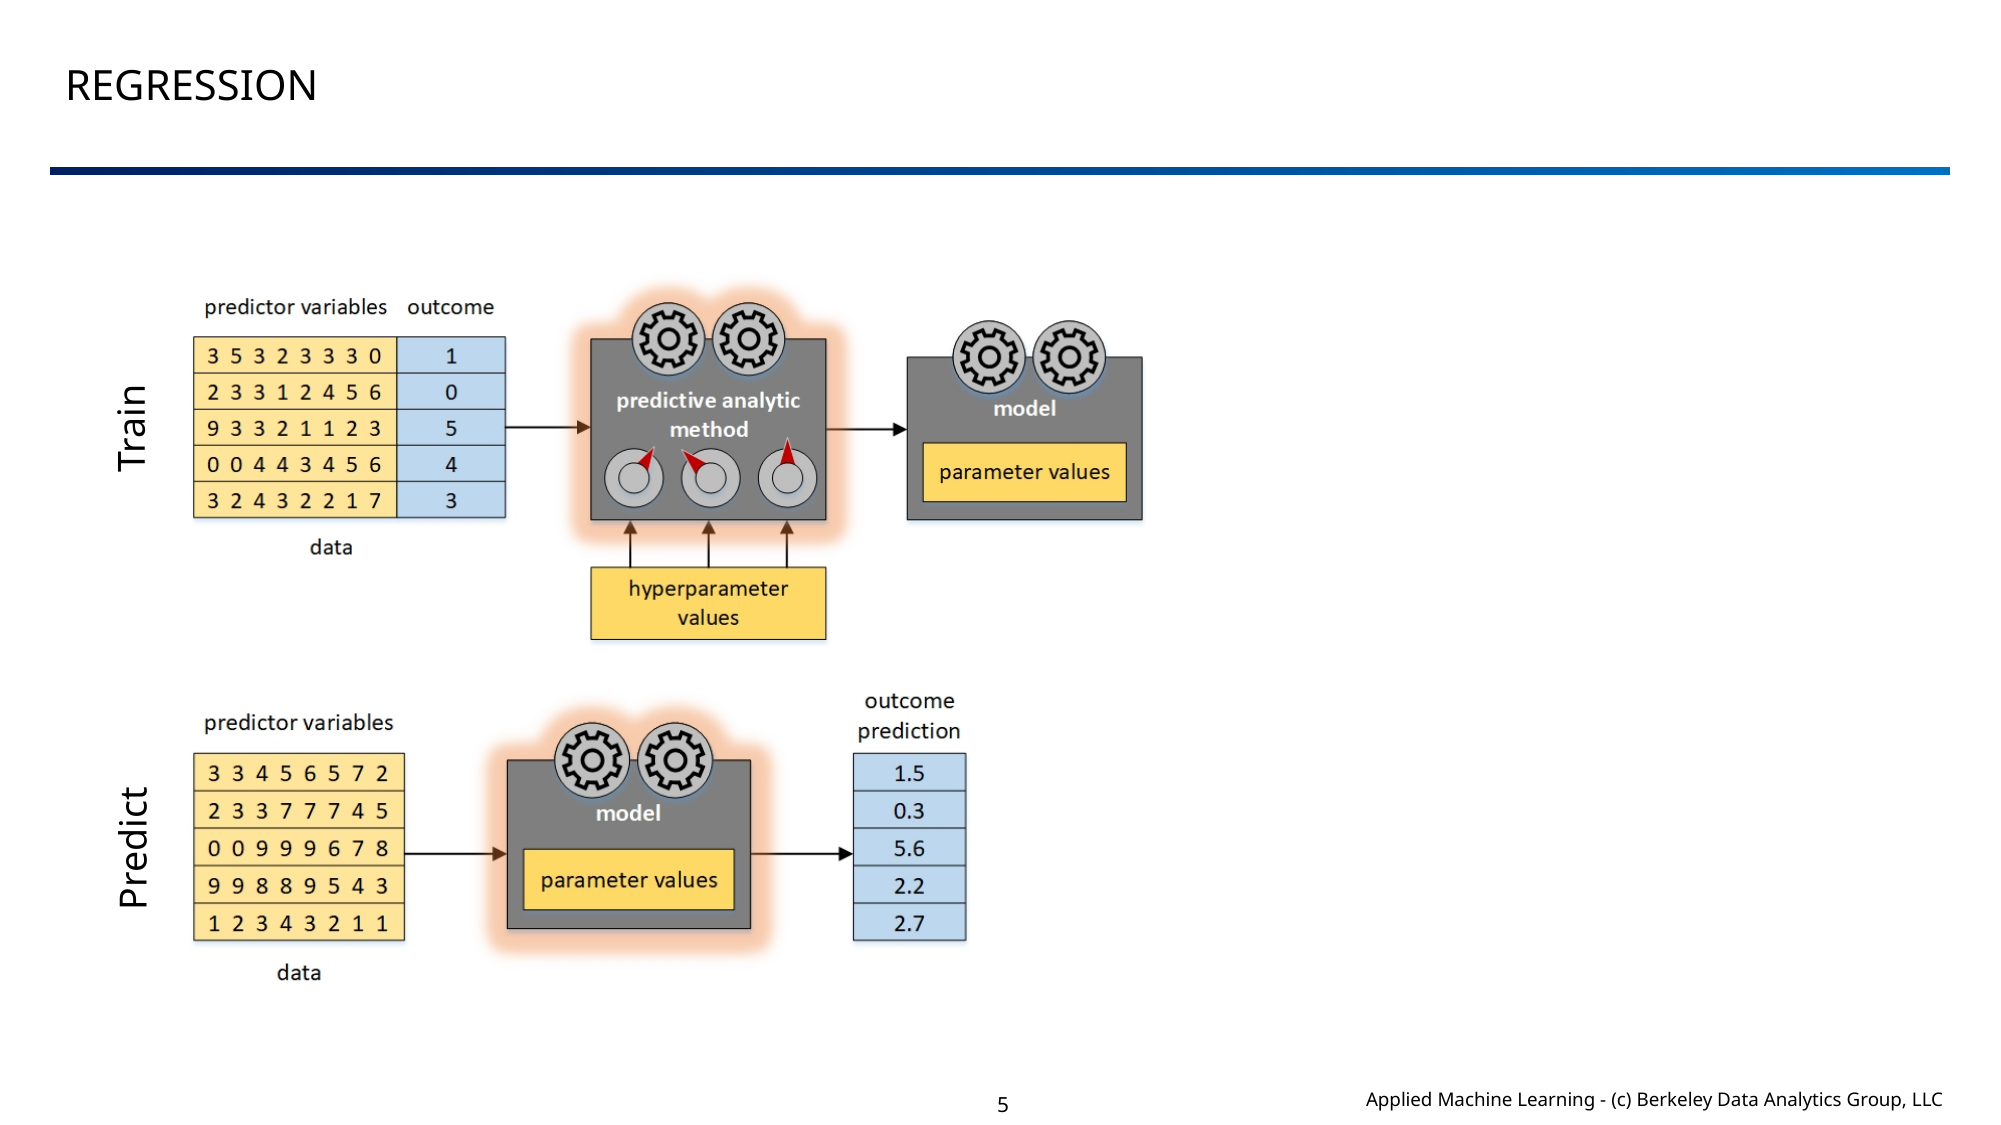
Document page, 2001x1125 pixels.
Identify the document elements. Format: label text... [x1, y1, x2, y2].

picture [187, 677, 976, 1001]
picture [187, 270, 1151, 651]
text_box Predict [101, 686, 162, 1011]
title Regression [50, 12, 1950, 155]
footer Applied Machine Learning - (c) Berkeley Data Analytics Group, LLC [1100, 1080, 1950, 1125]
slide_number 5 [922, 1080, 1084, 1125]
text_box Train [99, 239, 160, 618]
